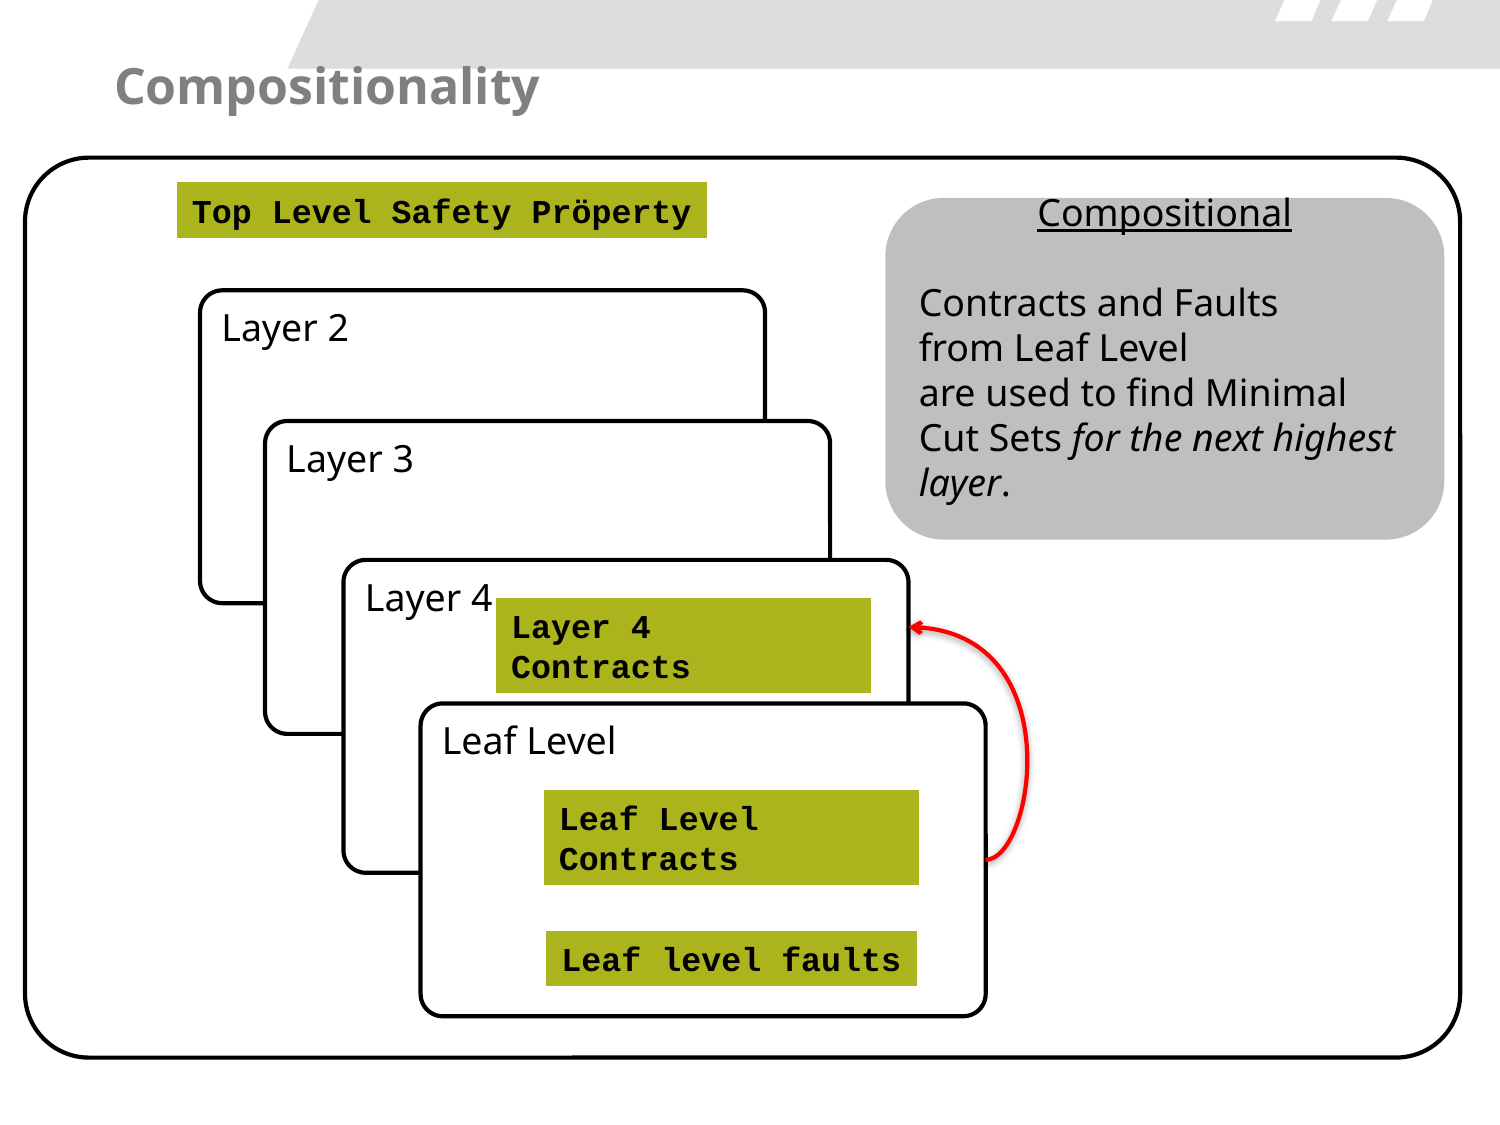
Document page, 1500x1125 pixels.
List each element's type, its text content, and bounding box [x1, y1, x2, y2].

text_box Leaf level faults [546, 931, 917, 986]
text_box Top Level Safety Pröperty [177, 182, 707, 238]
text_box Layer 4 [341, 557, 911, 875]
text_box Layer 4 Contracts [496, 598, 871, 693]
text_box Leaf Level Contracts [544, 790, 919, 885]
text_box Layer 2 [197, 288, 768, 606]
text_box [908, 626, 986, 861]
text_box Leaf Level [418, 701, 988, 1019]
text_box Compositional Contracts and Faults from Leaf Level are used to find Minimal Cut Sets for the next highest layer. [885, 197, 1445, 540]
text_box Compositionality [99, 47, 1375, 143]
text_box [22, 155, 1463, 1060]
text_box Layer 3 [262, 418, 833, 736]
